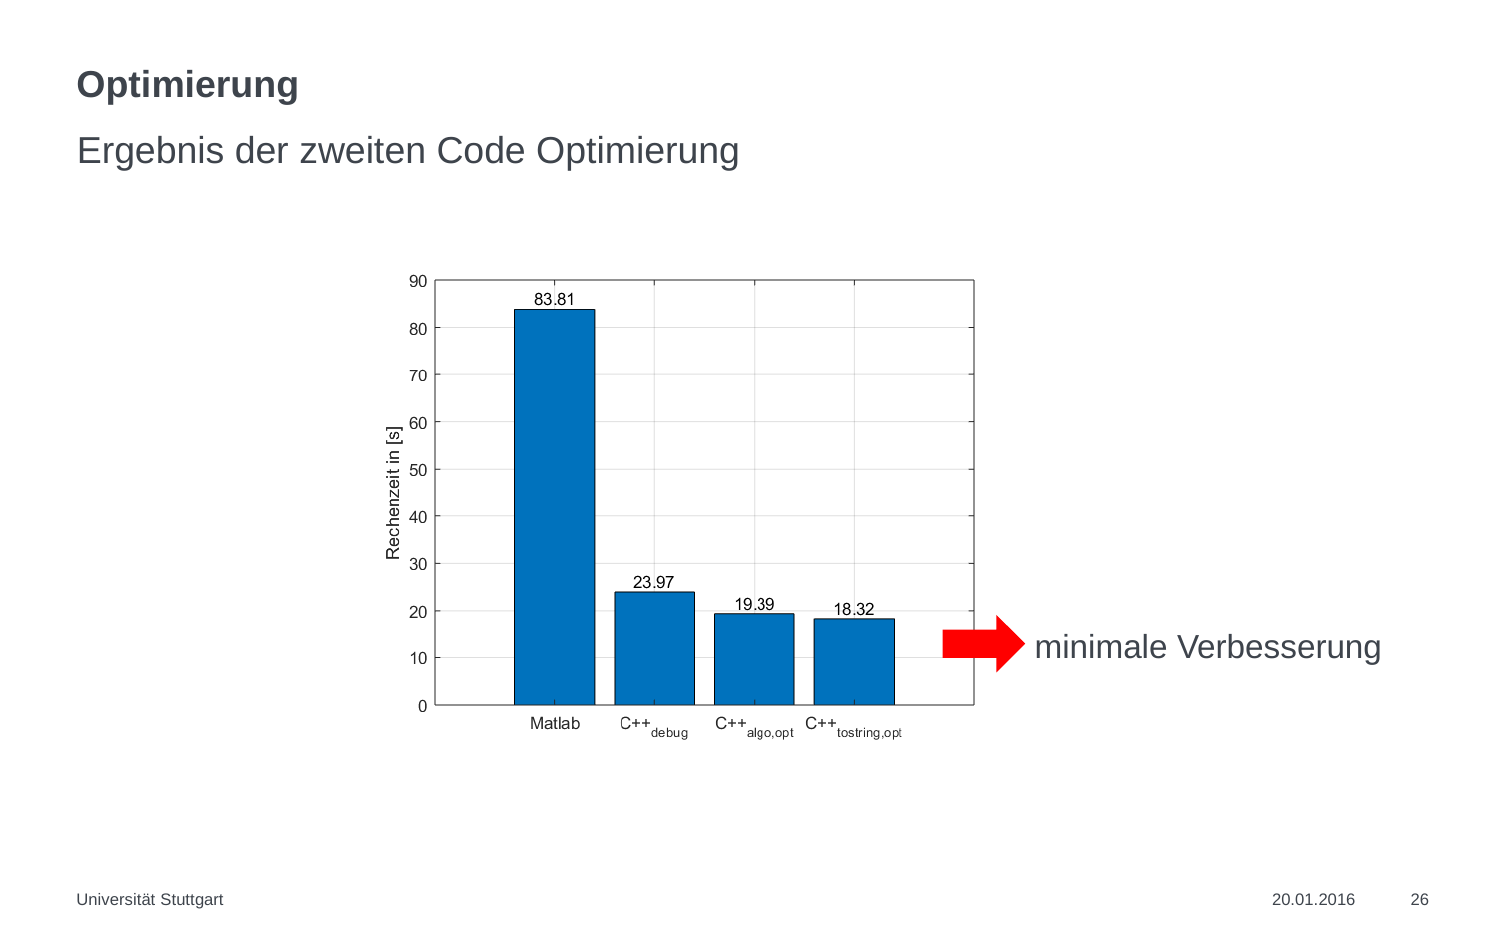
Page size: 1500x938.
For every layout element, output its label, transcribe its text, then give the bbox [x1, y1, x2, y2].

title Optimierung [76, 64, 1430, 117]
slide_number 26 [1392, 888, 1430, 910]
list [344, 241, 1039, 763]
footer Universität Stuttgart [76, 888, 1072, 910]
list Ergebnis der zweiten Code Optimierung [76, 117, 1430, 163]
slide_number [1272, 888, 1360, 910]
text_box minimale Verbesserung [1039, 617, 1393, 666]
